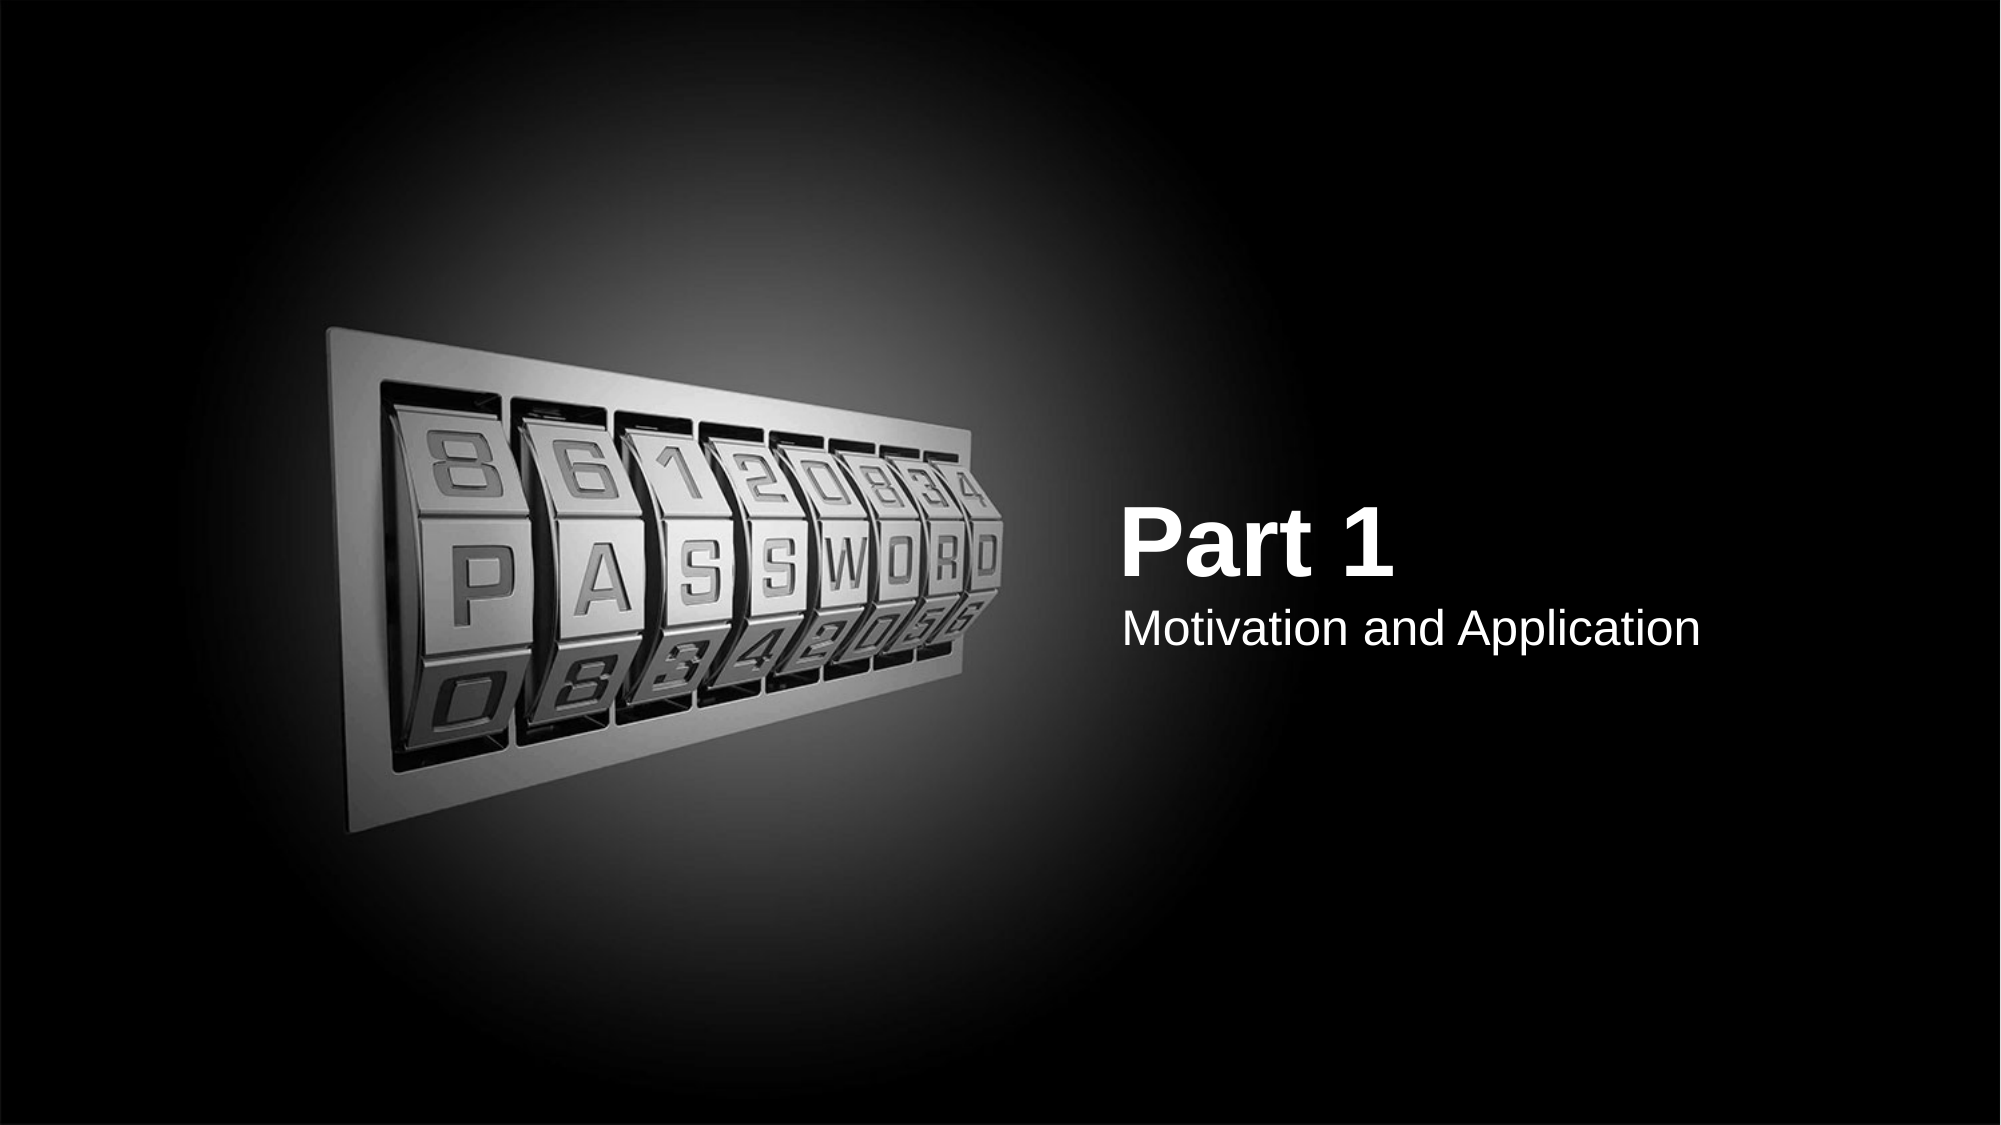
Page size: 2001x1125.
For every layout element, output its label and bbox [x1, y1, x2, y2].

text_box [1103, 468, 1868, 663]
picture [0, 0, 2001, 1125]
